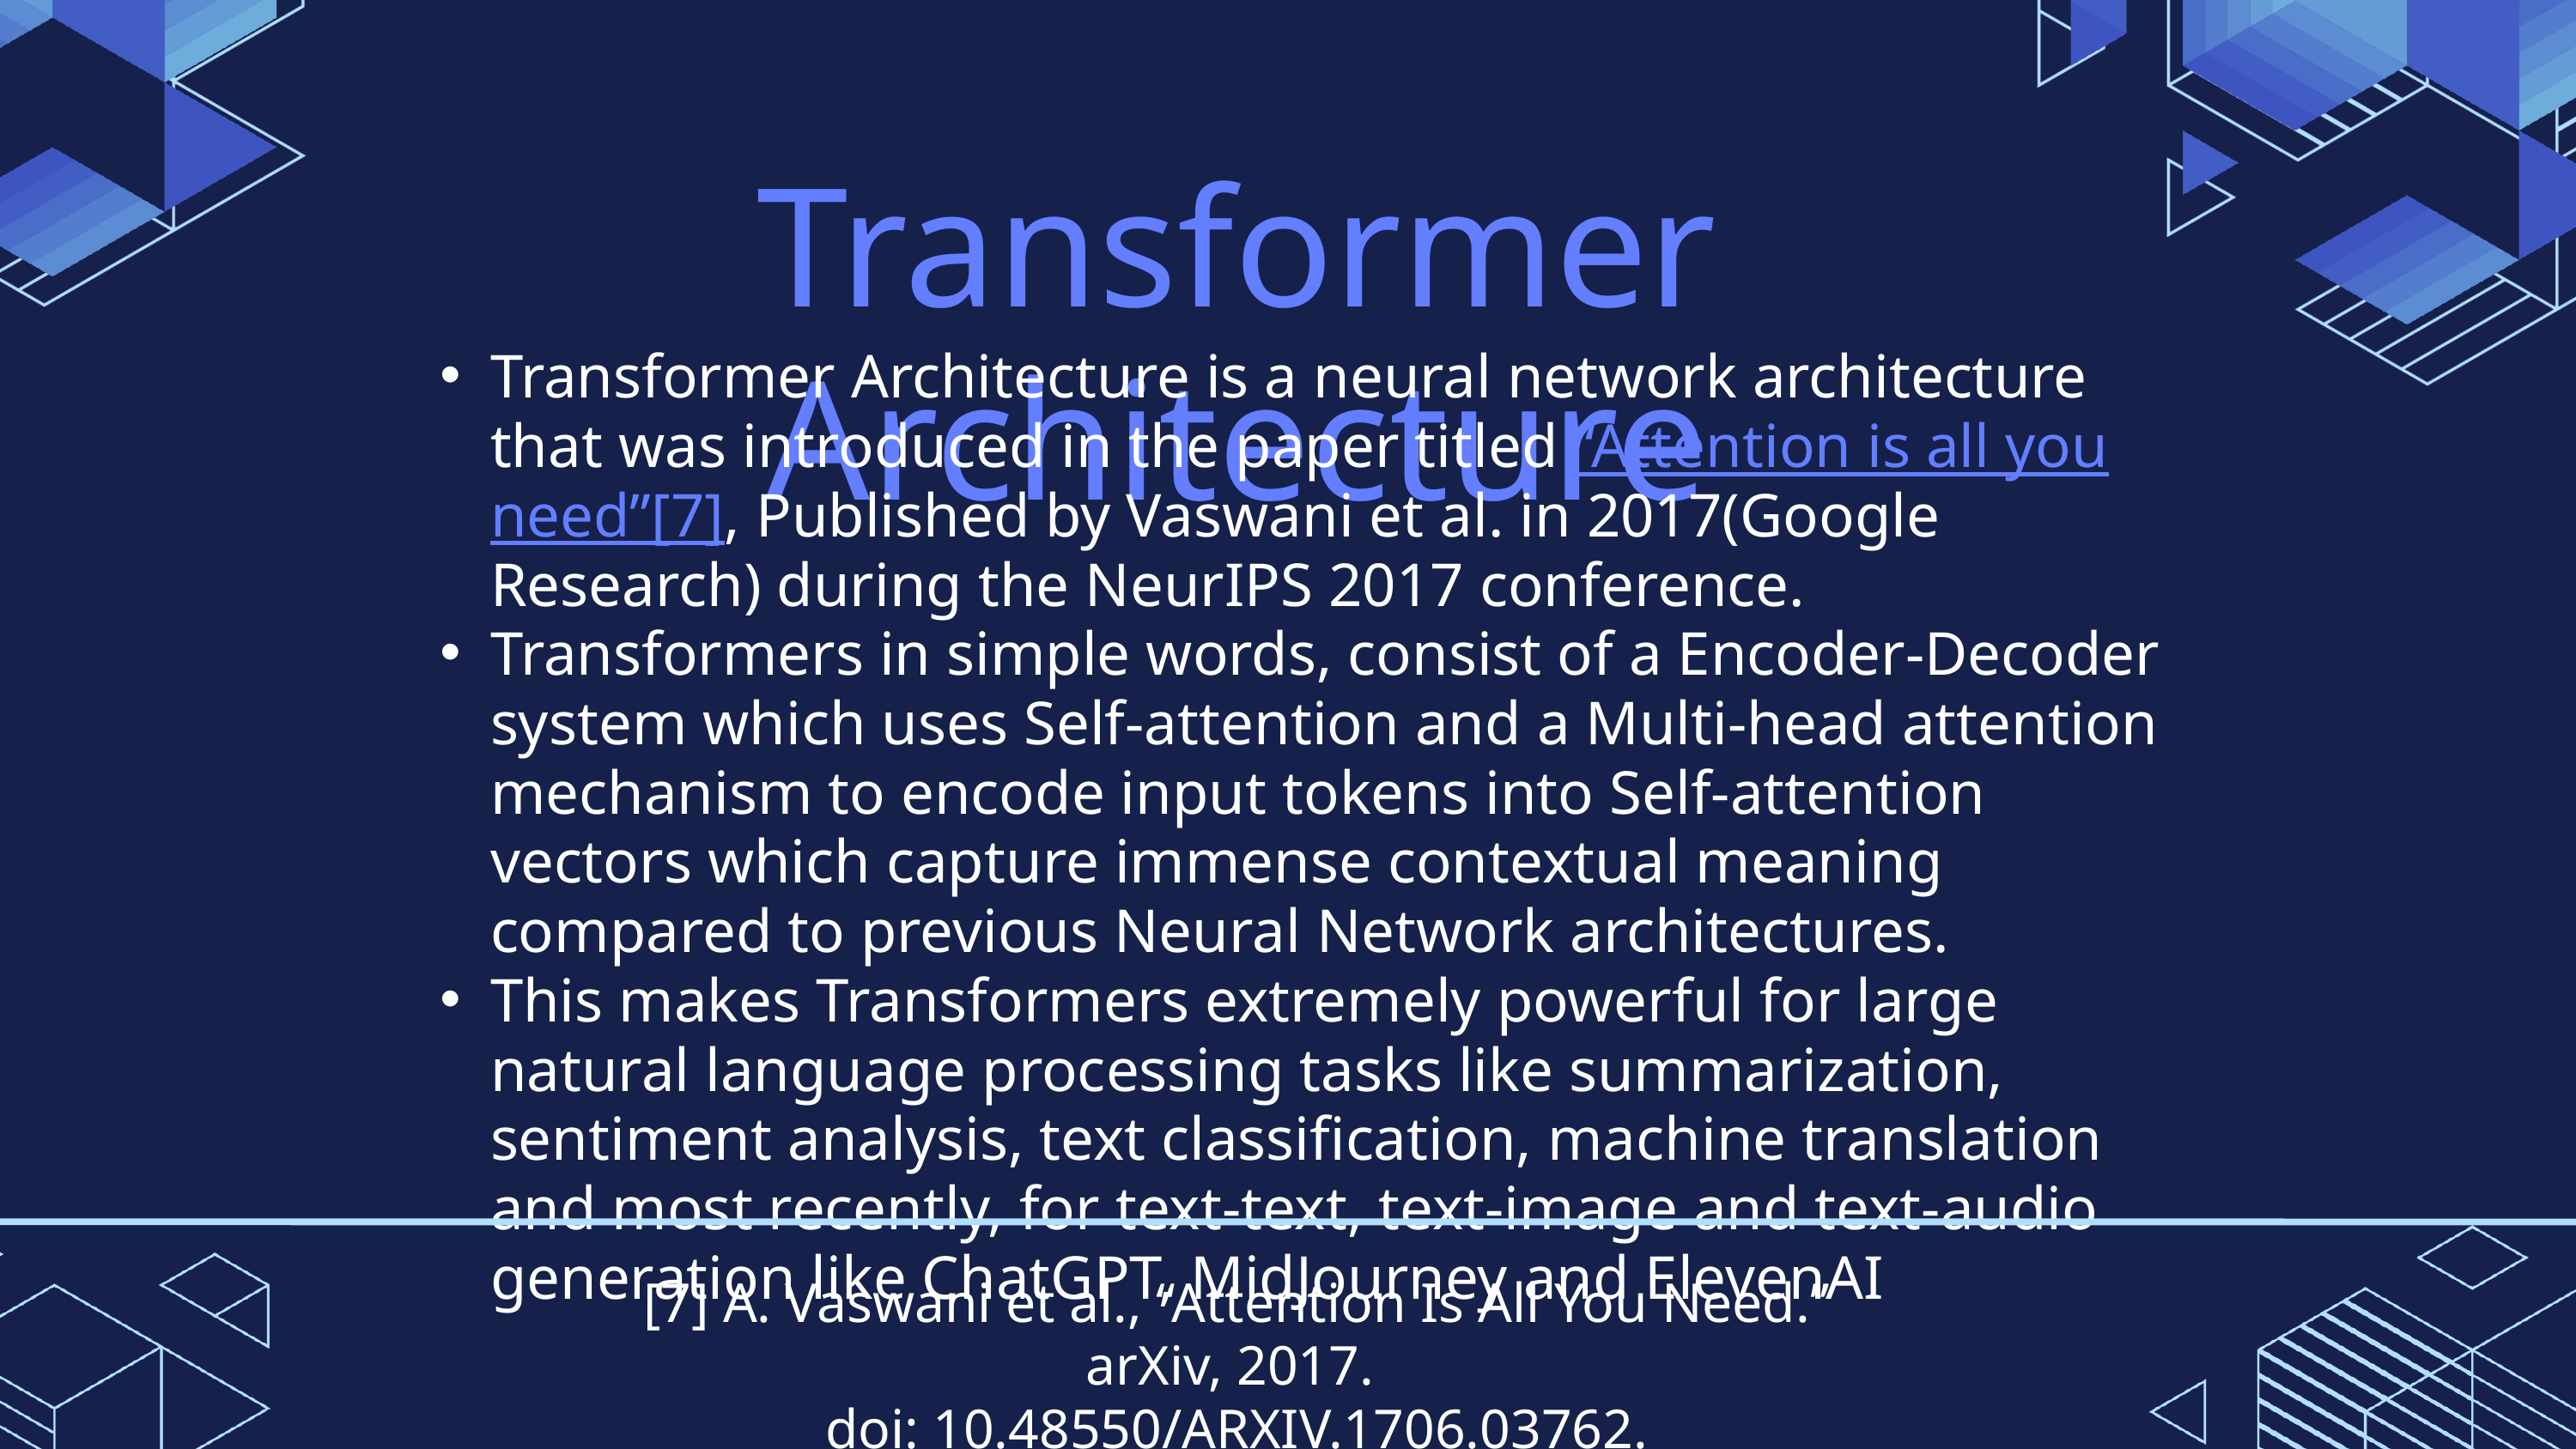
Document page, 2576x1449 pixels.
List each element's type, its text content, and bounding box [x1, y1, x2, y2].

text_box [0, 0, 563, 307]
text_box [2070, 0, 2576, 324]
text_box [7] A. Vaswani et al., “Attention Is All You Need.” arXiv, 2017. doi: 10.48550/ARXIV.1706.03762. [589, 1270, 1886, 1449]
text_box [2036, 0, 2576, 386]
text_box Transformer Architecture is a neural network architecture that was introduced in the paper titled “Attention is all you need”[7], Published by Vaswani et al. in 2017(Google Research) during the NeurIPS 2017 conference. Transformers in simple words, consist of a Encoder-Decoder system which uses Self-attention and a Multi-head attention mechanism to encode input tokens into Self-attention vectors which capture immense contextual meaning compared to previous Neural Network architectures. This makes Transformers extremely powerful for large natural language processing tasks like summarization, sentiment analysis, text classification, machine translation and most recently, for text-text, text-image and text-audio generation like ChatGPT, MidJourney and ElevenAI [389, 340, 2191, 1222]
text_box Transformer Architecture [283, 147, 2036, 533]
text_box [0, 1222, 376, 1449]
text_box Transformer Architecture is a neural network architecture that was introduced in the paper titled “Attention is all you need”[7], Published by Vaswani et al. in 2017(Google Research) during the NeurIPS 2017 conference. Transformers in simple words, consist of a Encoder-Decoder system which uses Self-attention and a Multi-head attention mechanism to encode input tokens into Self-attention vectors which capture immense contextual meaning compared to previous Neural Network architectures. This makes Transformers extremely powerful for large natural language processing tasks like summarization, sentiment analysis, text classification, machine translation and most recently, for text-text, text-image and text-audio generation like ChatGPT, MidJourney and ElevenAI [389, 1222, 2191, 1311]
text_box [0, 0, 501, 276]
text_box [2148, 1225, 2576, 1449]
